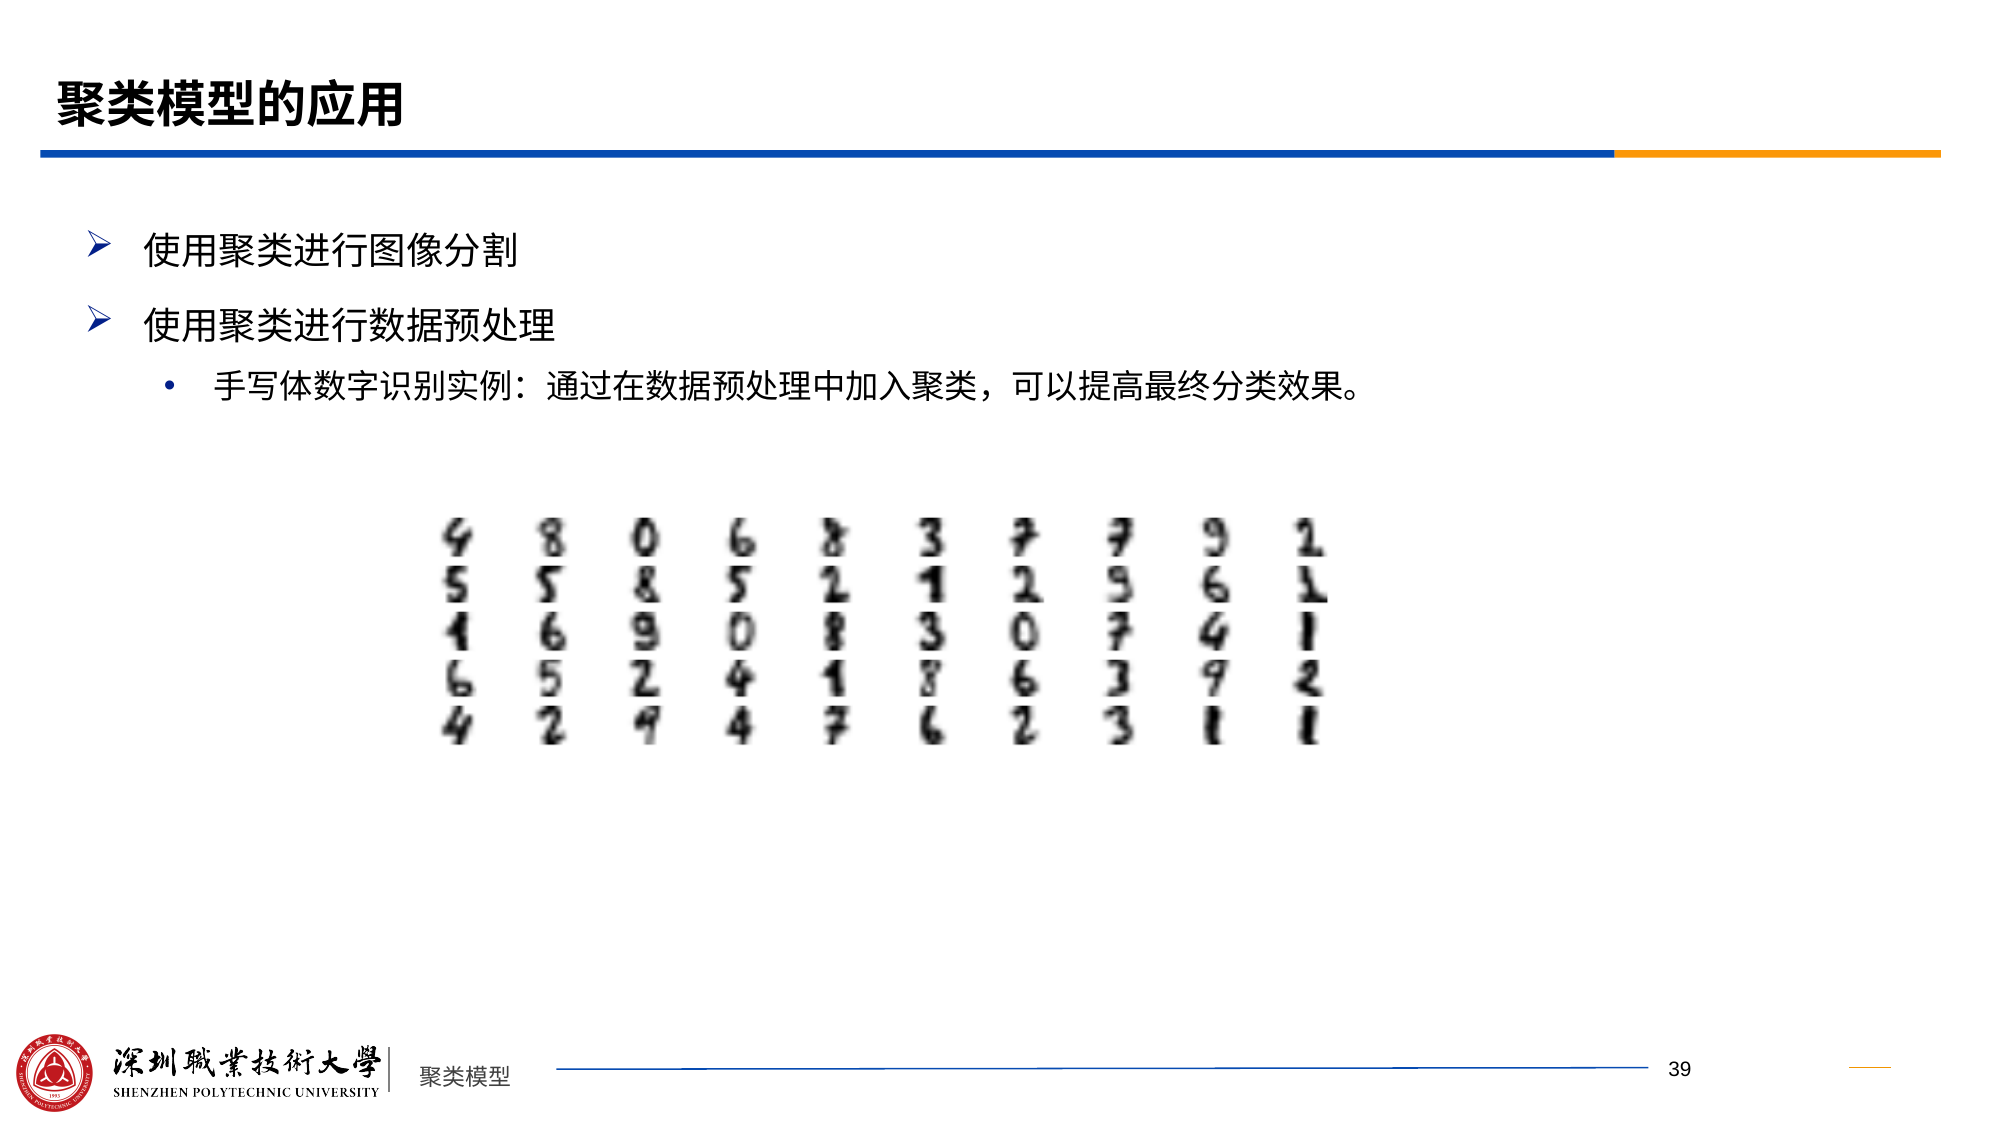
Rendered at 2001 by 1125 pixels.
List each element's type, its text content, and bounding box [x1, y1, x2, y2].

picture [392, 497, 1343, 802]
list 使用聚类进行图像分割 使用聚类进行数据预处理 手写体数字识别实例：通过在数据预处理中加入聚类，可以提高最终分类效果。 [69, 196, 1892, 1003]
picture [15, 1033, 381, 1113]
title 聚类模型的应用 [41, 58, 1842, 146]
